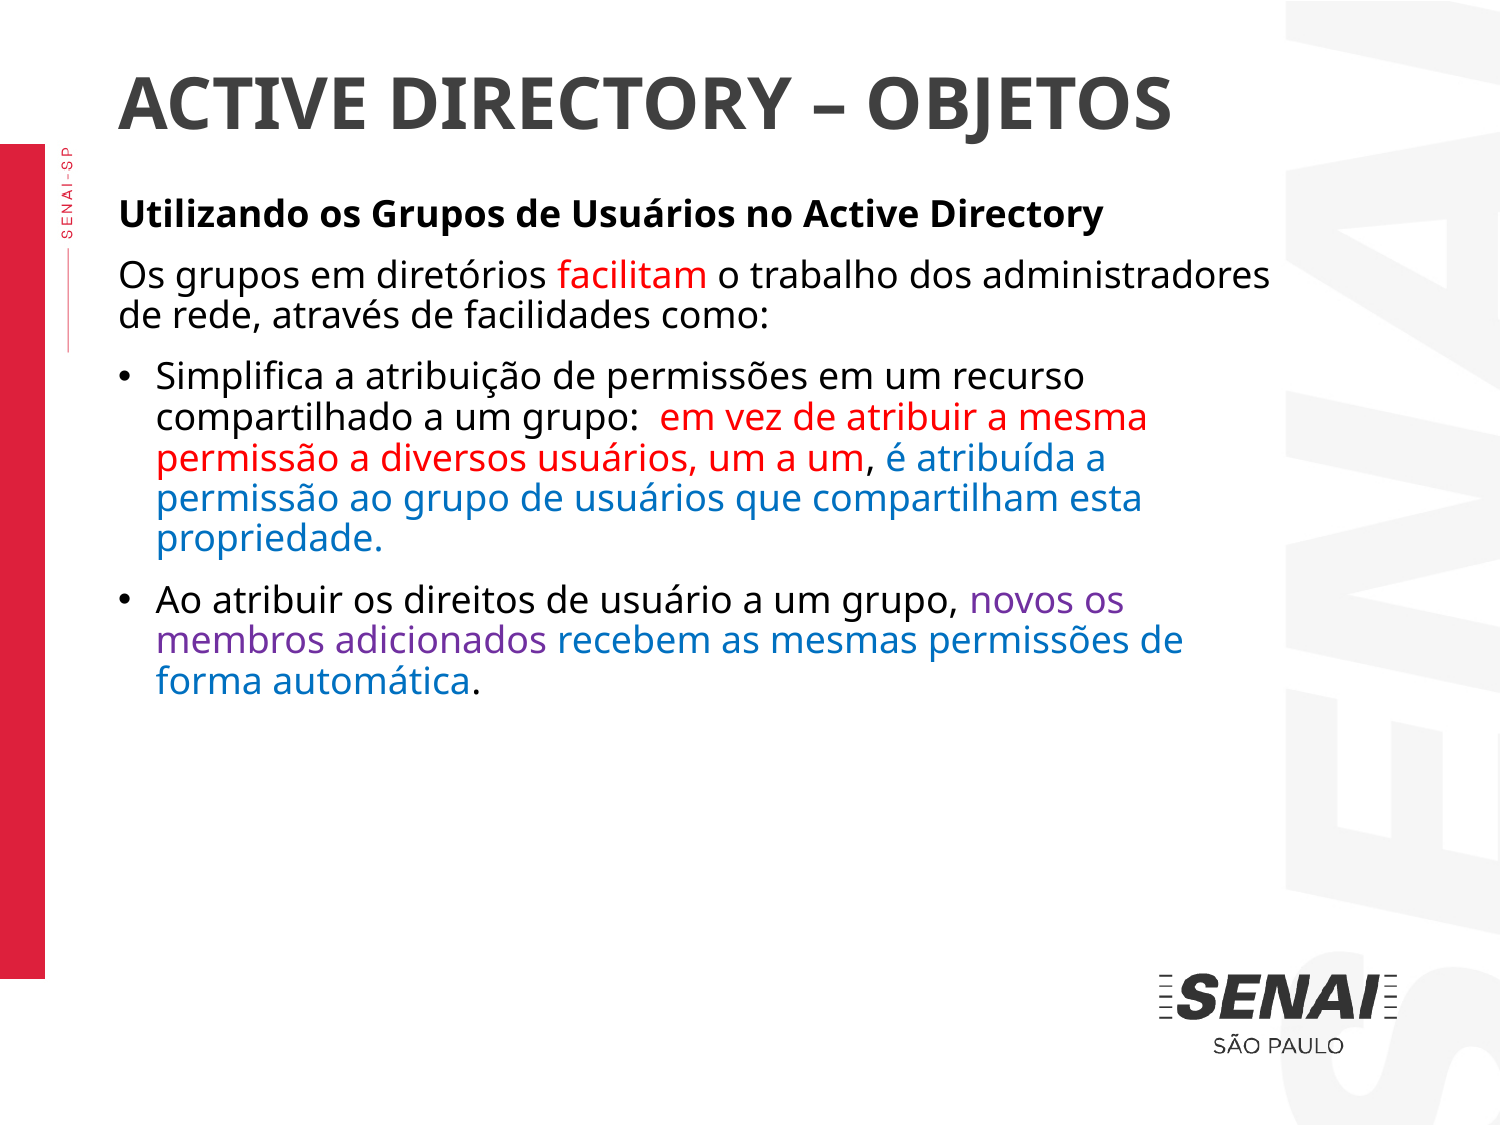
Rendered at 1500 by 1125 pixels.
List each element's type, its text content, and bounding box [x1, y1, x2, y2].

picture [0, 0, 1500, 1125]
list ACTIVE DIRECTORY – OBJETOS [103, 59, 1288, 153]
list Utilizando os Grupos de Usuários no Active Directory Os grupos em diretórios facilitam o trabalho dos administradores de rede, através de facilidades como: Simplifica a atribuição de permissões em um recurso compartilhado a um grupo: em vez de atribuir a mesma permissão a diversos usuários, um a um, é atribuída a permissão ao grupo de usuários que compartilham esta propriedade. Ao atribuir os direitos de usuário a um grupo, novos os membros adicionados recebem as mesmas permissões de forma automática. [103, 187, 1288, 970]
